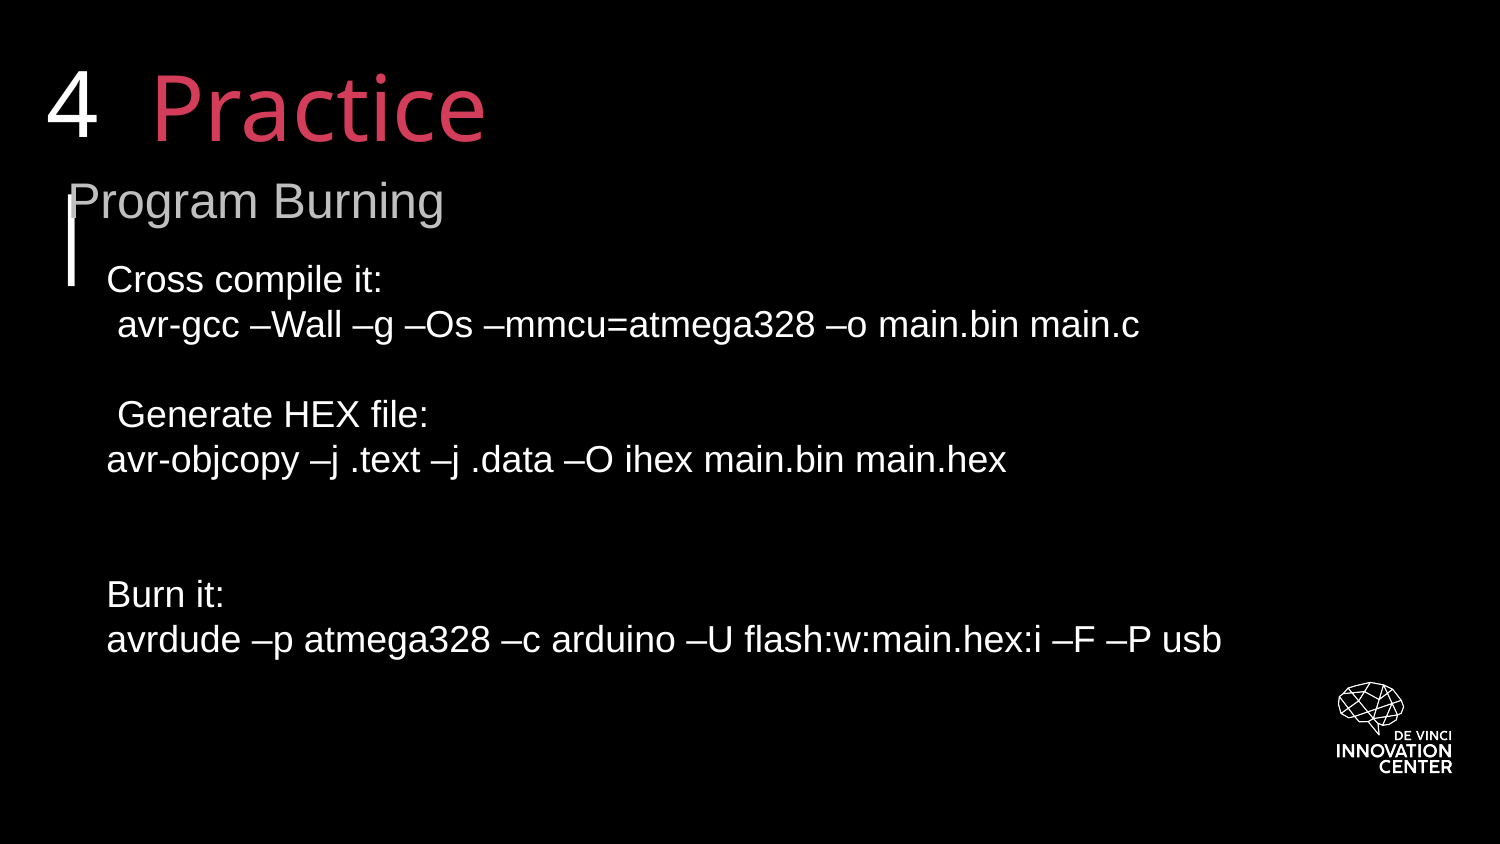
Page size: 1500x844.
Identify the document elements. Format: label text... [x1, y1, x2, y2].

list 4| [12, 14, 144, 147]
picture [1320, 656, 1471, 807]
list Practice [115, 18, 996, 166]
text_box Cross compile it: avr-gcc –Wall –g –Os –mmcu=atmega328 –o main.bin main.c Generate HEX file: avr-objcopy –j .text –j .data –O ihex main.bin main.hex Burn it: avrdude –p atmega328 –c arduino –U flash:w:main.hex:i –F –P usb [35, 247, 1321, 798]
text_box Program Burning [52, 150, 554, 248]
